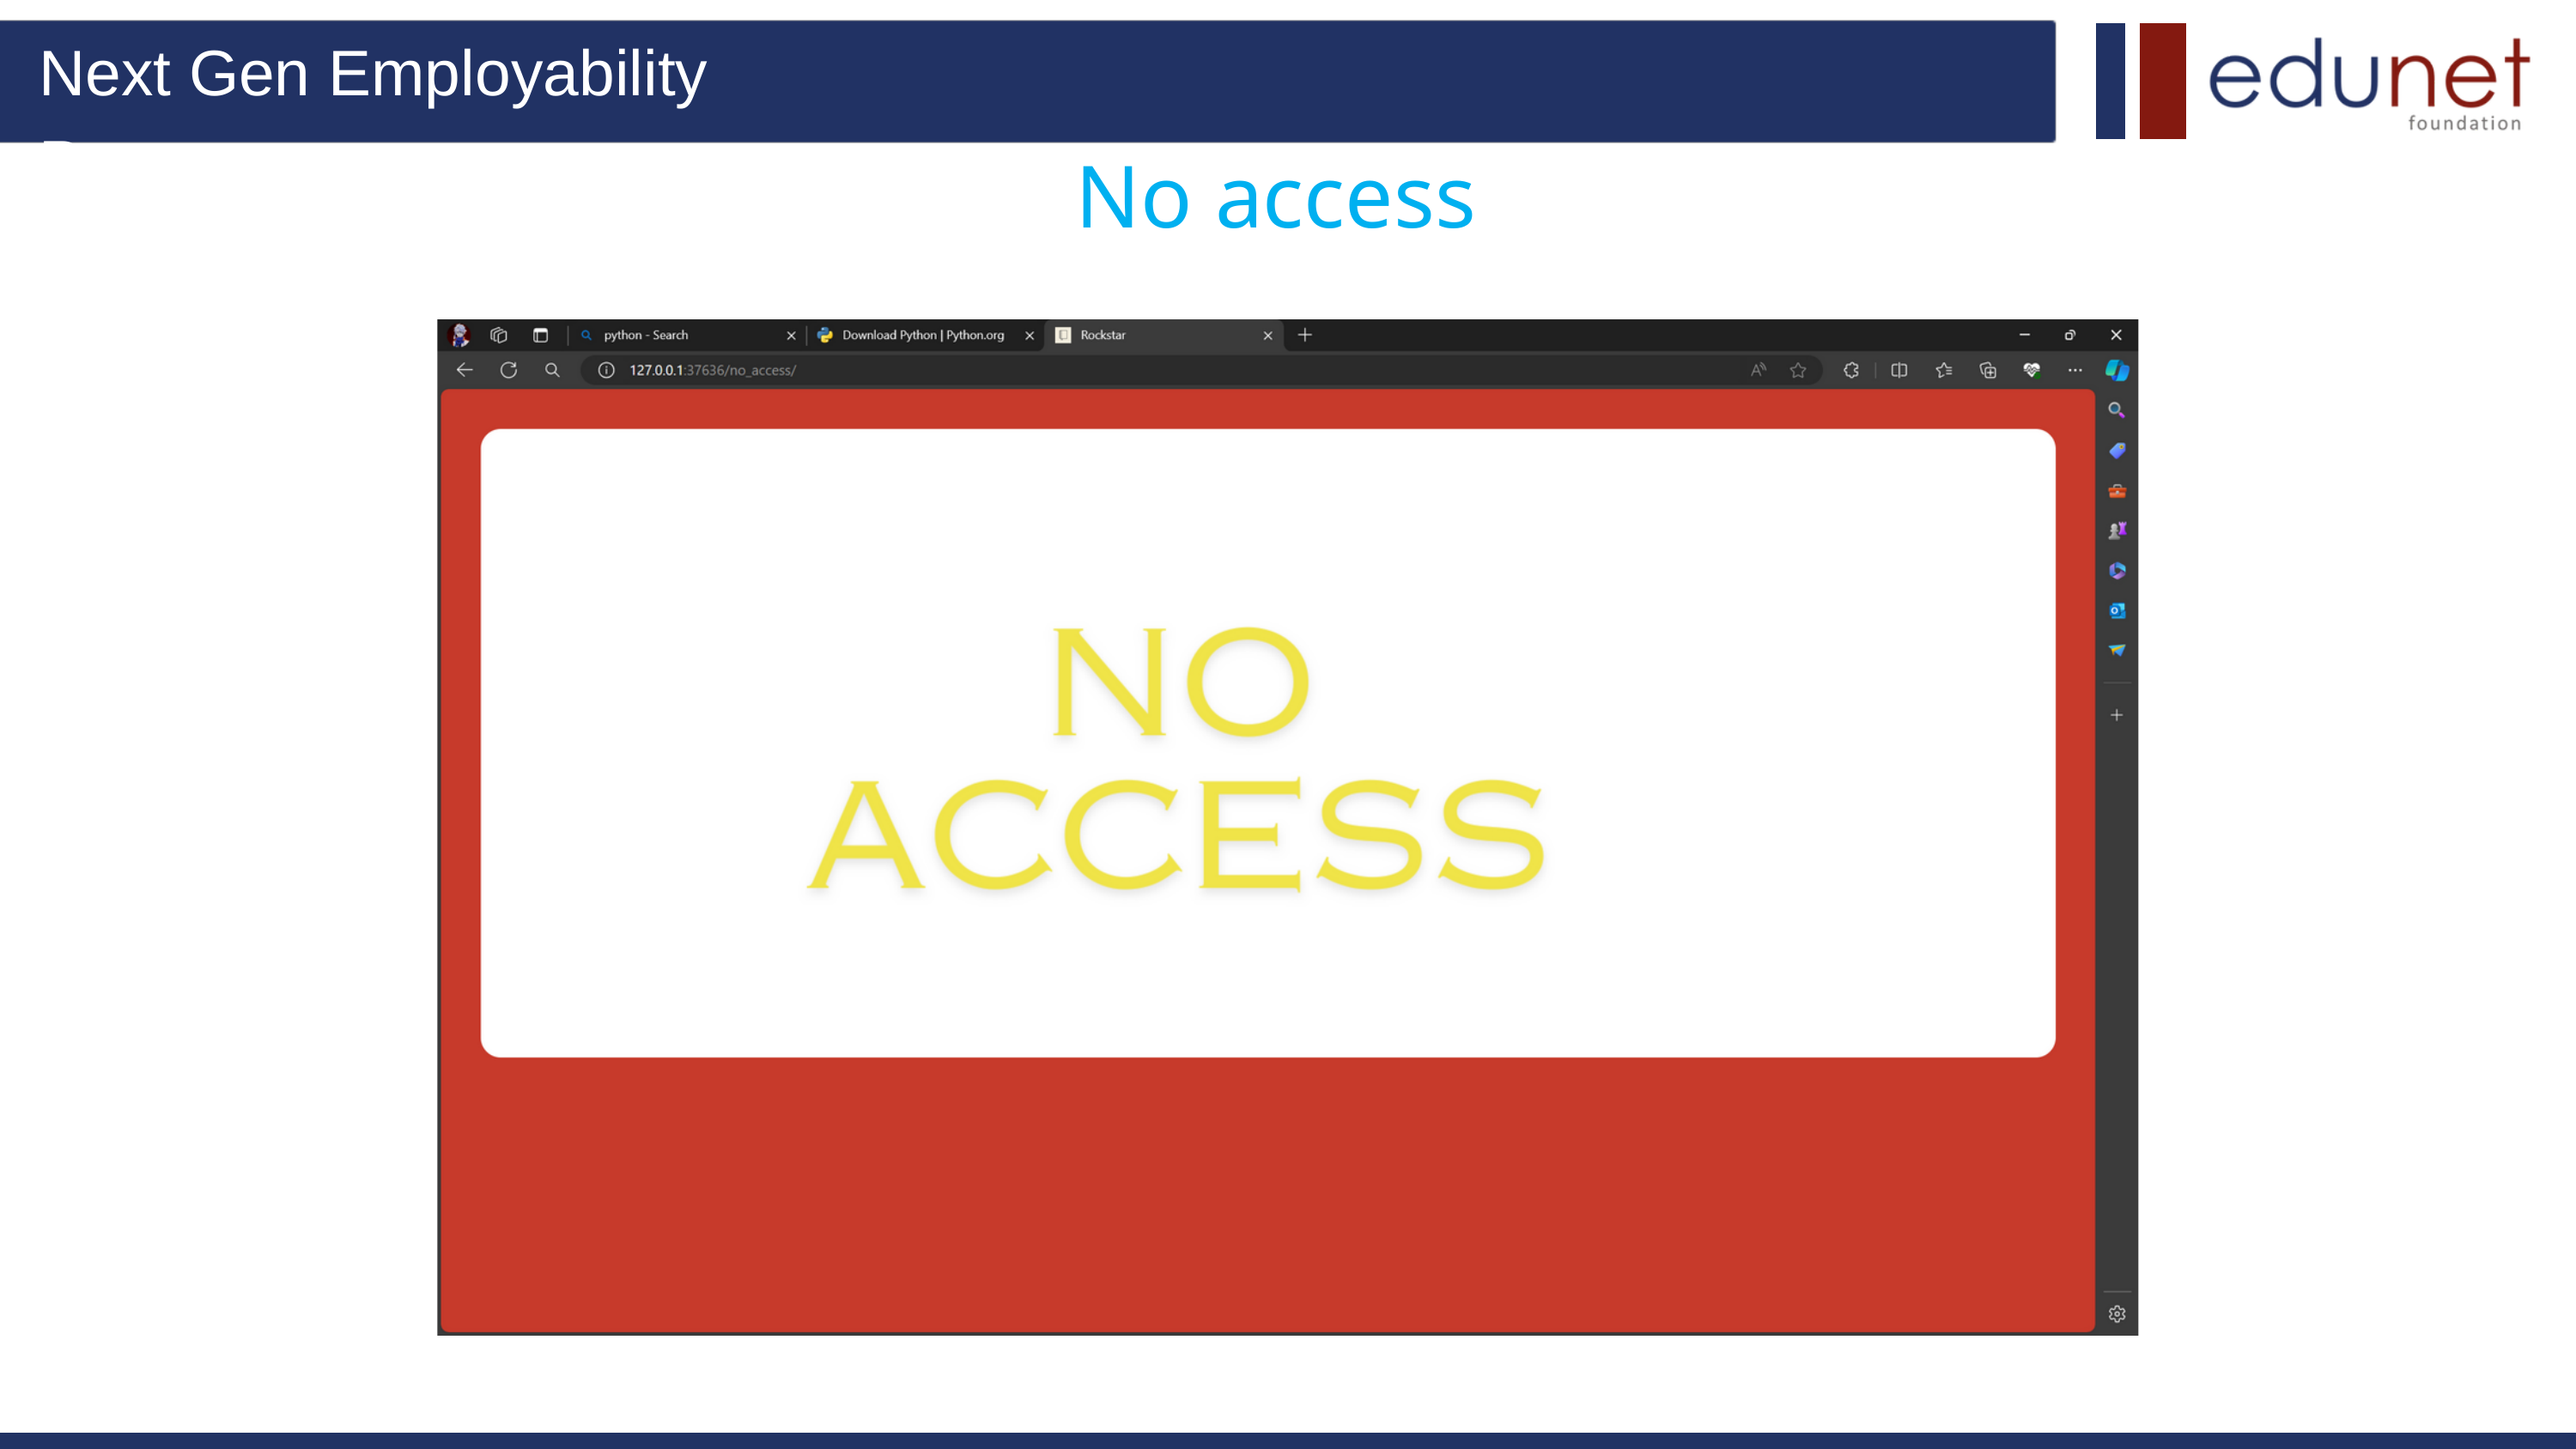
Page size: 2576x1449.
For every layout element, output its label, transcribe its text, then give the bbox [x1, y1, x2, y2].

text_box [2368, 25, 2545, 142]
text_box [2051, 17, 2365, 183]
text_box [0, 12, 2065, 152]
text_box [2087, 14, 2196, 149]
text_box Next Gen Employability Program [39, 18, 974, 199]
text_box No access [1075, 124, 1501, 246]
text_box [437, 319, 2139, 1336]
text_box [0, 1432, 2576, 1449]
